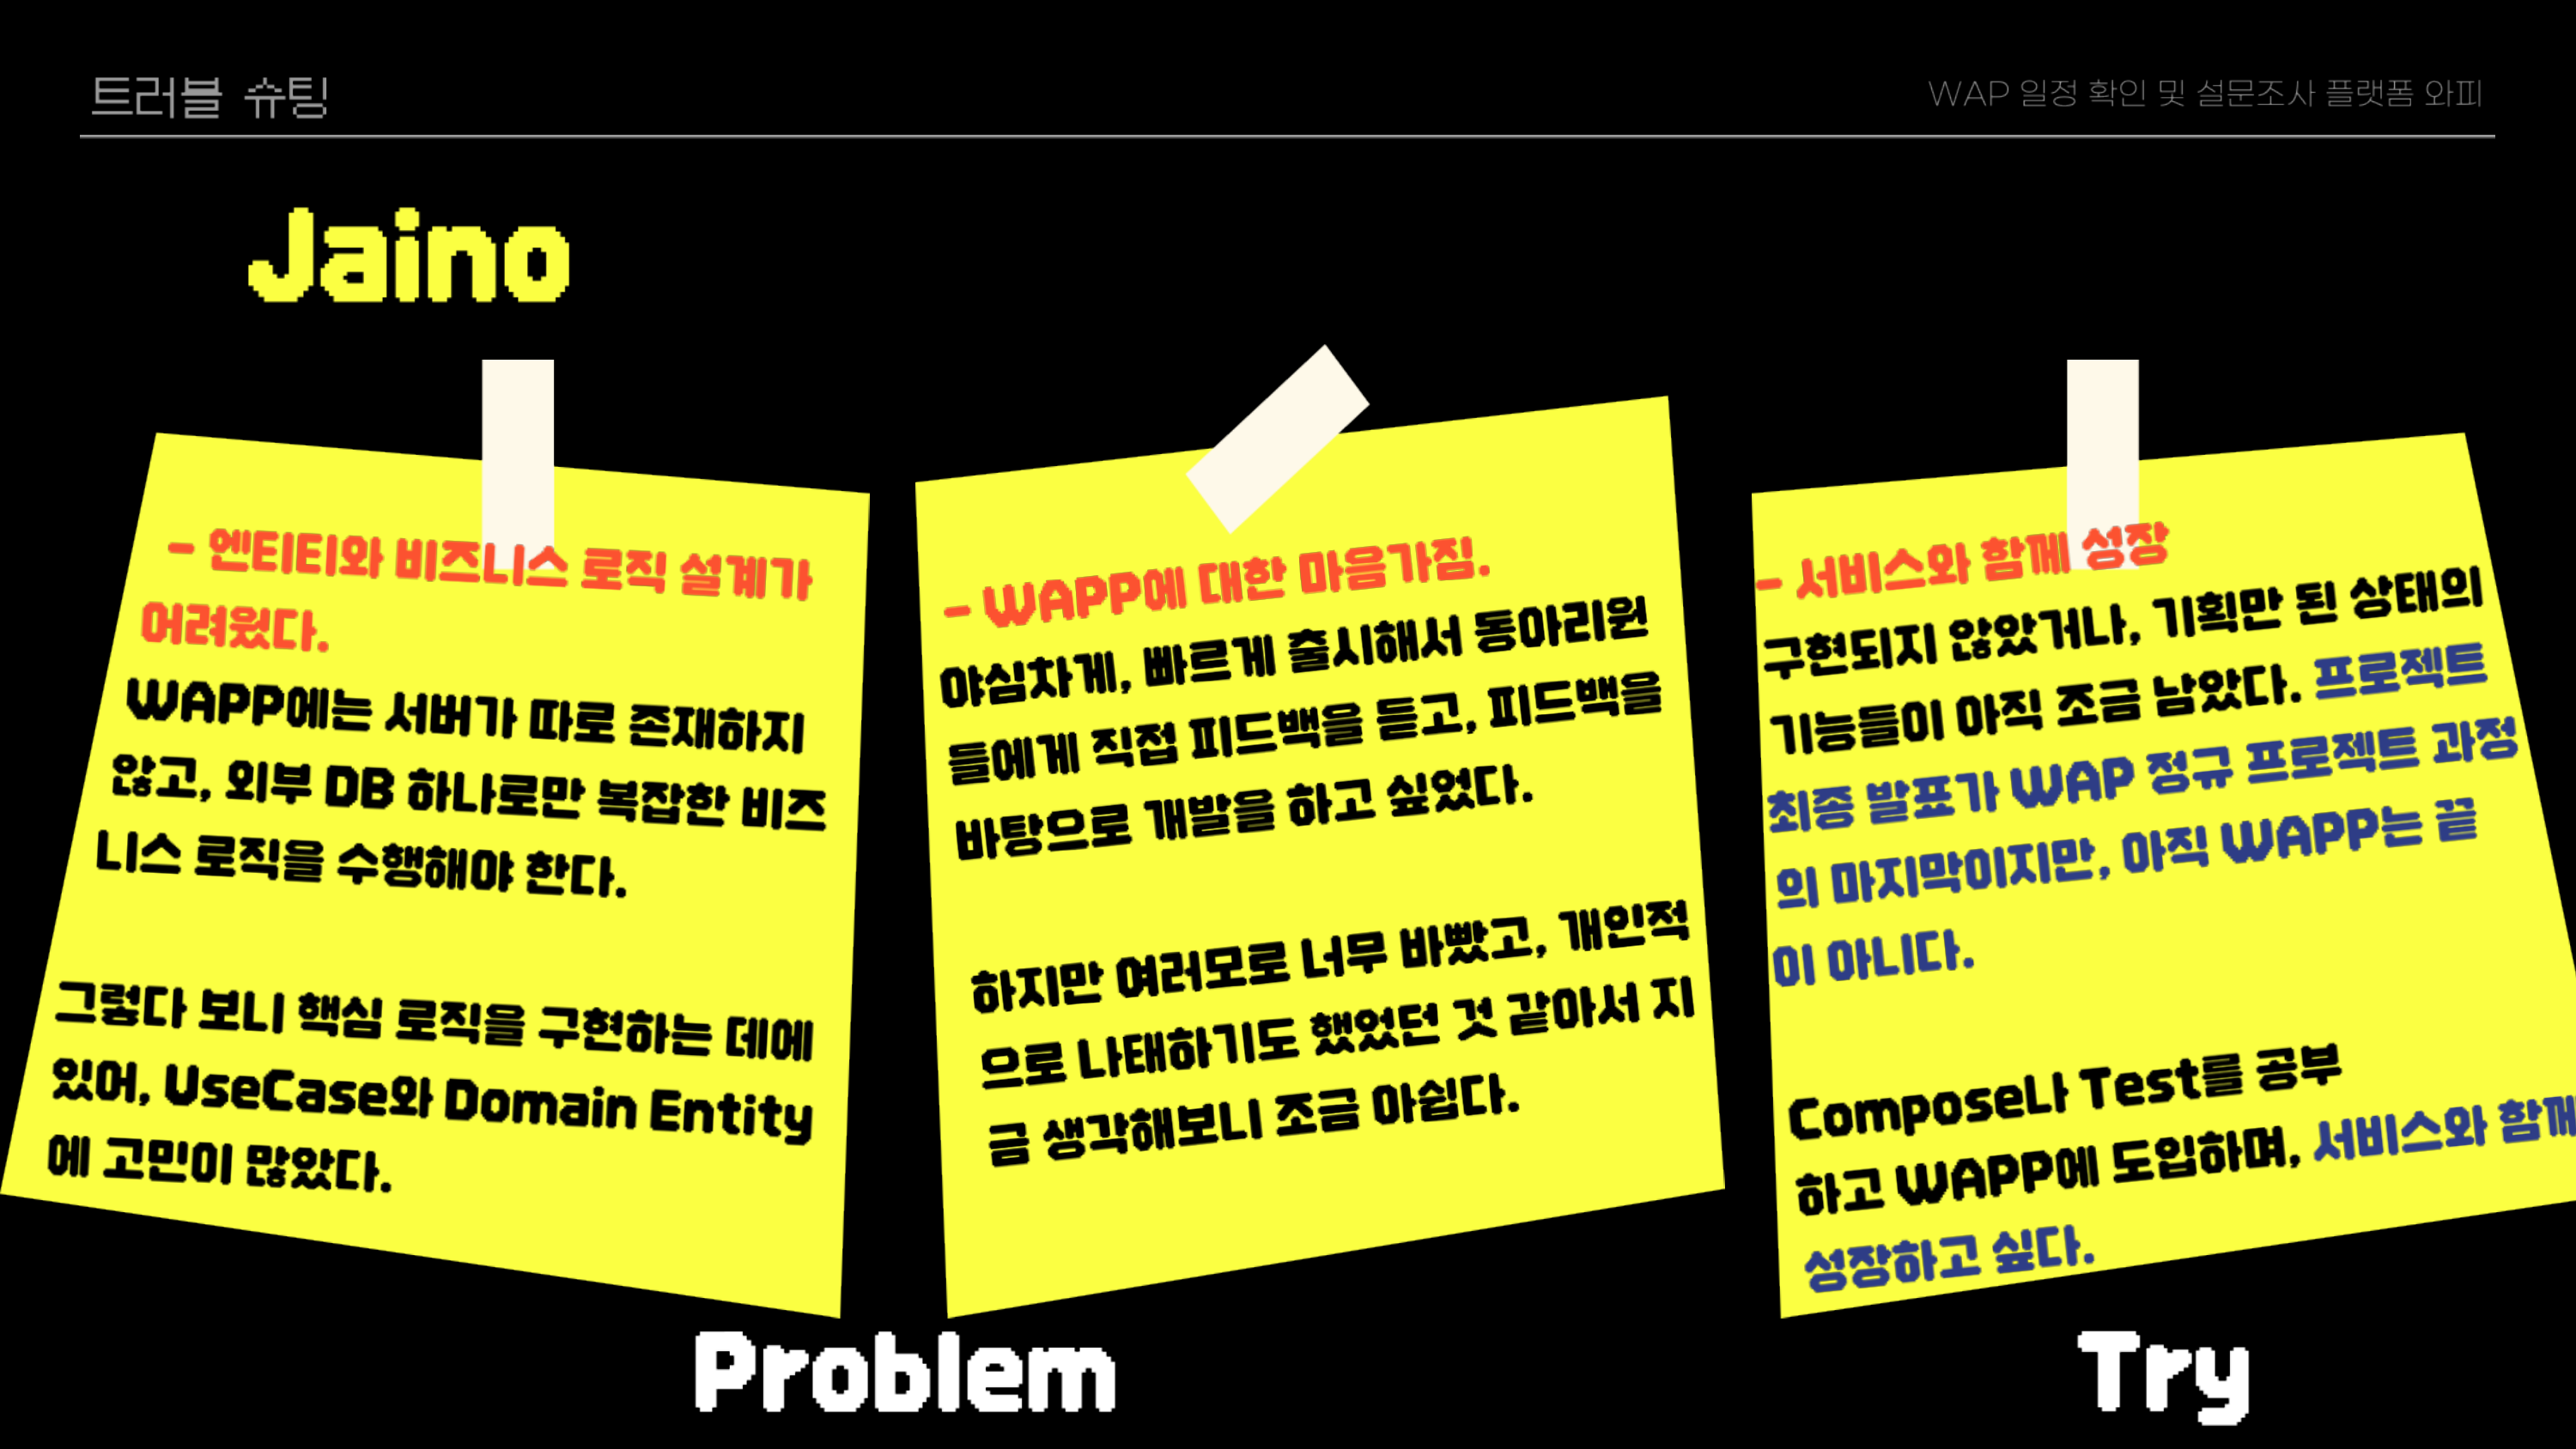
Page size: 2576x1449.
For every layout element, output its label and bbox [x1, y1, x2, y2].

text_box [1751, 359, 2576, 487]
text_box [915, 344, 1725, 1319]
text_box [907, 135, 1245, 139]
picture [920, 488, 2576, 1449]
picture [1250, 58, 2576, 144]
picture [0, 48, 903, 456]
text_box [0, 463, 870, 1319]
picture [31, 508, 1388, 1449]
